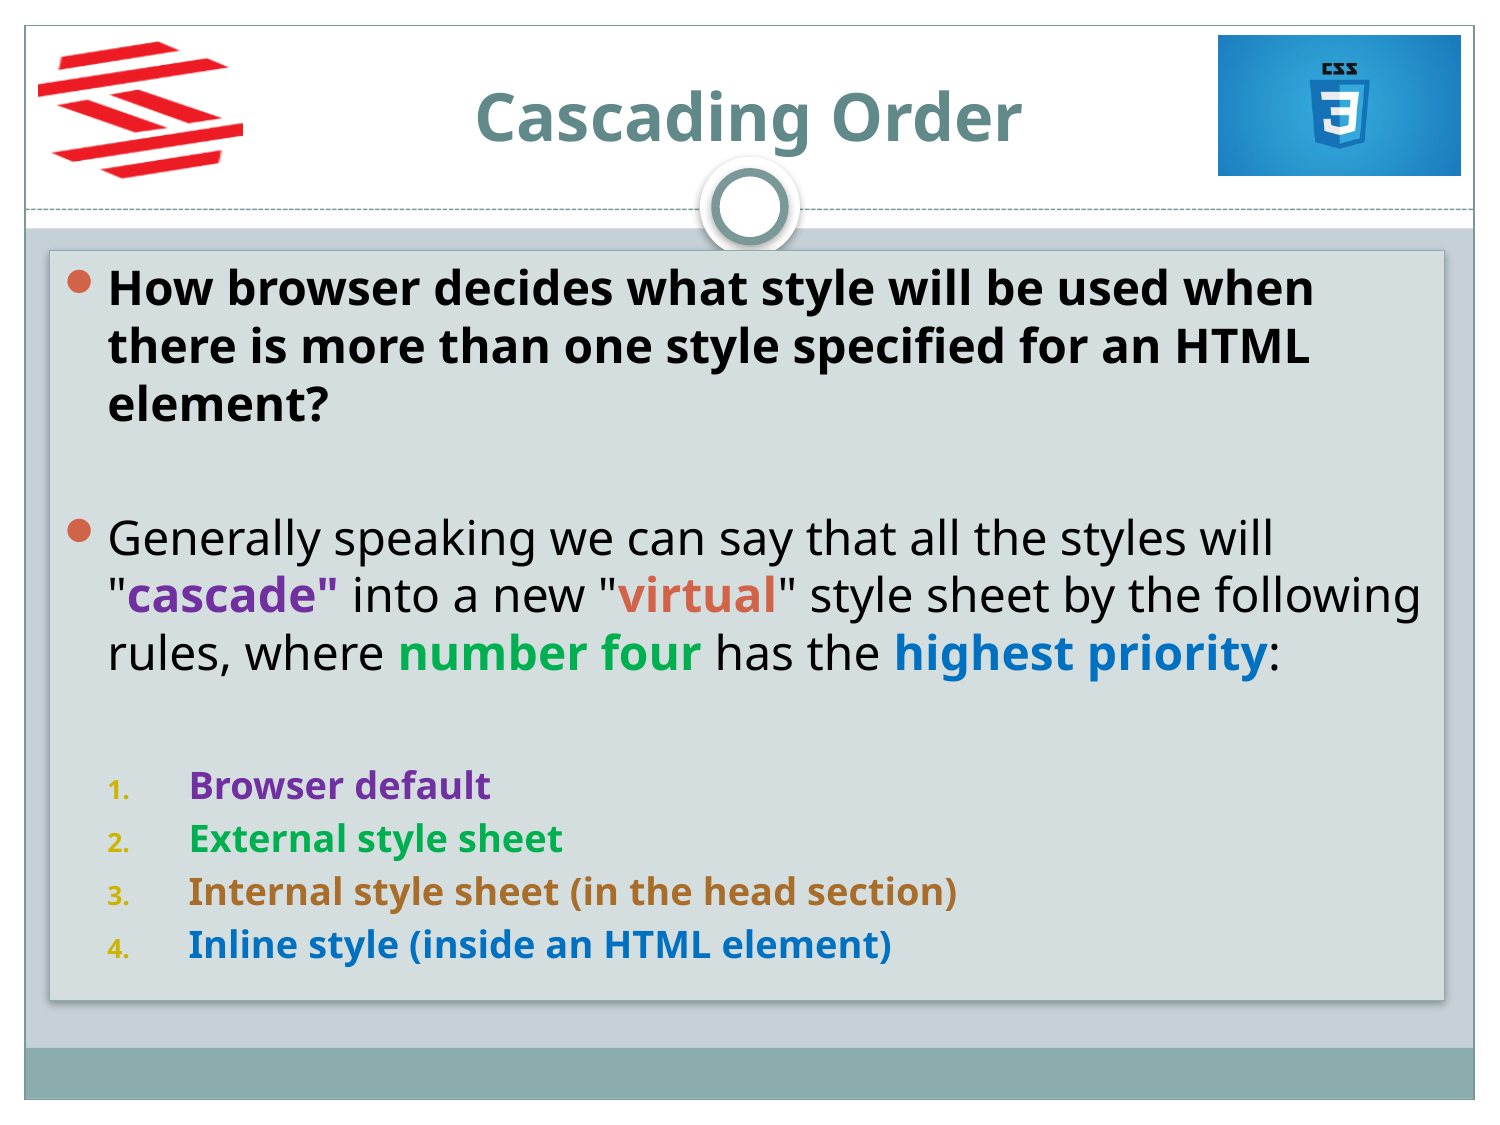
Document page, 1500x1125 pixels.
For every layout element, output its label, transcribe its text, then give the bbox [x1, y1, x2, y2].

list How browser decides what style will be used when there is more than one style specified for an HTML element? Generally speaking we can say that all the styles will "cascade" into a new "virtual" style sheet by the following rules, where number four has the highest priority: Browser default External style sheet Internal style sheet (in the head section) Inline style (inside an HTML element) [49, 250, 1445, 1001]
title Cascading Order [237, 37, 1213, 162]
picture [37, 40, 243, 185]
picture [1218, 34, 1462, 176]
